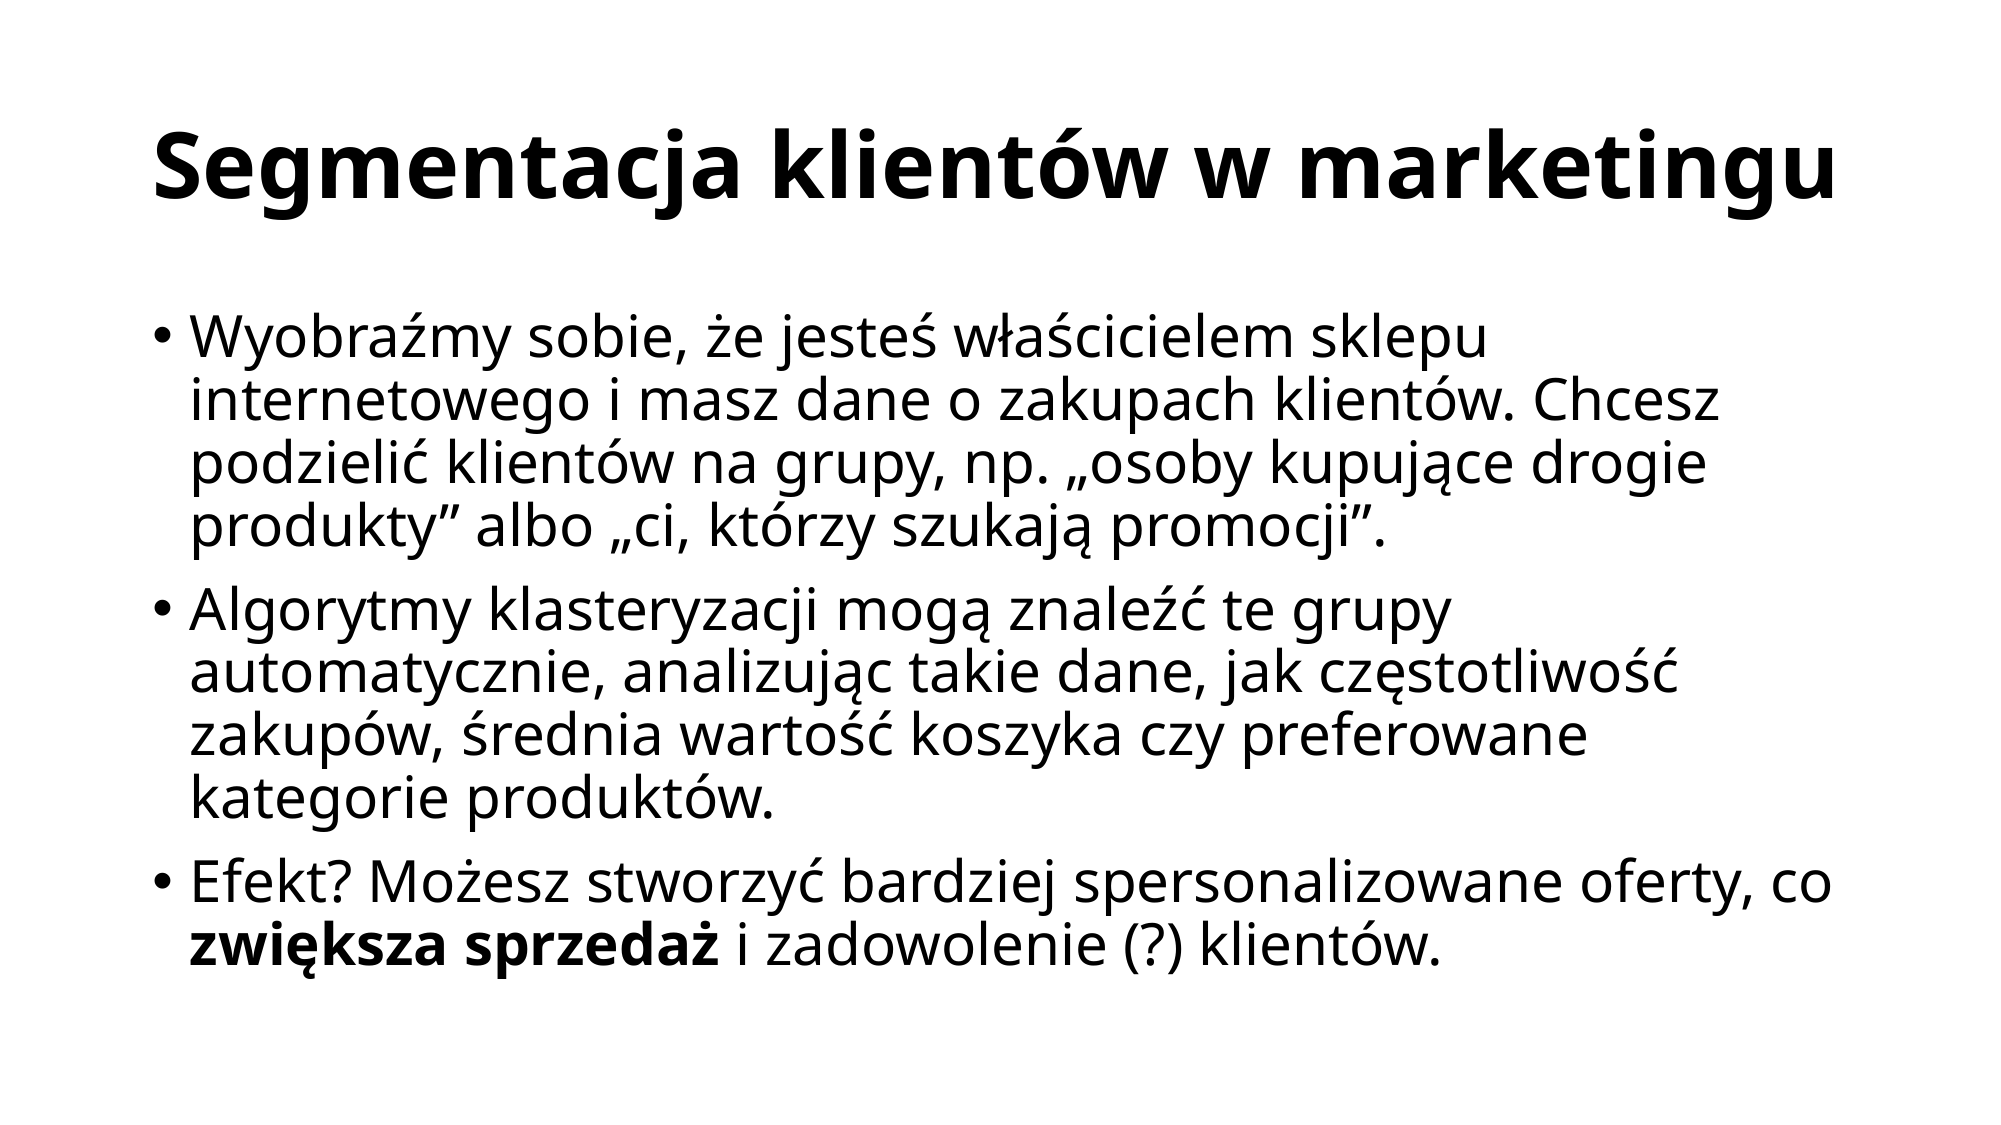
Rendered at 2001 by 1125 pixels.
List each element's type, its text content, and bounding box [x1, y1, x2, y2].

list Wyobraźmy sobie, że jesteś właścicielem sklepu internetowego i masz dane o zakupach klientów. Chcesz podzielić klientów na grupy, np. „osoby kupujące drogie produkty” albo „ci, którzy szukają promocji”. Algorytmy klasteryzacji mogą znaleźć te grupy automatycznie, analizując takie dane, jak częstotliwość zakupów, średnia wartość koszyka czy preferowane kategorie produktów. Efekt? Możesz stworzyć bardziej spersonalizowane oferty, co zwiększa sprzedaż i zadowolenie (?) klientów. [137, 299, 1863, 1014]
title Segmentacja klientów w marketingu [137, 59, 1863, 278]
